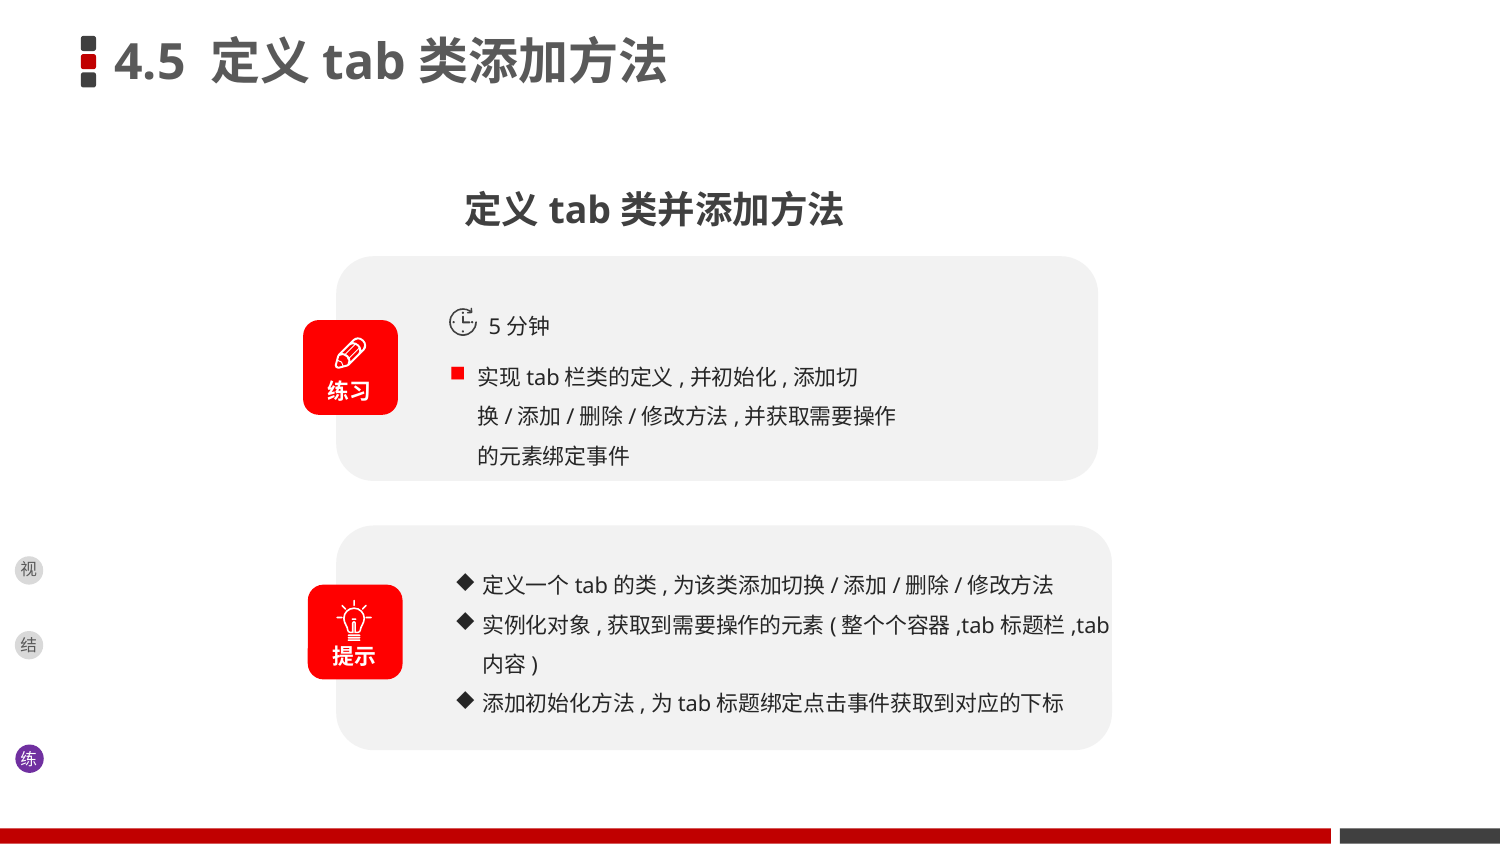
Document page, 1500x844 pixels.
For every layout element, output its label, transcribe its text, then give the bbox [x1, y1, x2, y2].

text_box [334, 523, 1113, 753]
text_box 实现tab栏类的定义,并初始化,添加切换/添加/删除/修改方法,并获取需要操作的元素绑定事件 [434, 343, 918, 476]
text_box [5, 551, 54, 588]
text_box [306, 412, 395, 417]
text_box [305, 582, 405, 671]
text_box 提示 [305, 635, 403, 677]
text_box [311, 677, 399, 682]
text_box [5, 626, 54, 663]
text_box [301, 317, 401, 408]
text_box 定义一个tab的类,为该类添加切换/添加/删除/修改方法 实例化对象,获取到需要操作的元素(整个个容器,tab标题栏,tab内容) 添加初始化方法,为tab标题绑定点击事件获取到对应的下标 [439, 551, 1128, 724]
text_box 定义tab类并添加方法 [449, 178, 904, 239]
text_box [448, 307, 478, 337]
picture [334, 336, 367, 369]
text_box 4.5 定义tab类添加方法 [103, 0, 1176, 130]
text_box [334, 254, 1101, 484]
text_box 练习 [301, 370, 398, 412]
picture [335, 599, 373, 642]
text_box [5, 740, 54, 777]
text_box 5分钟 [473, 291, 583, 346]
